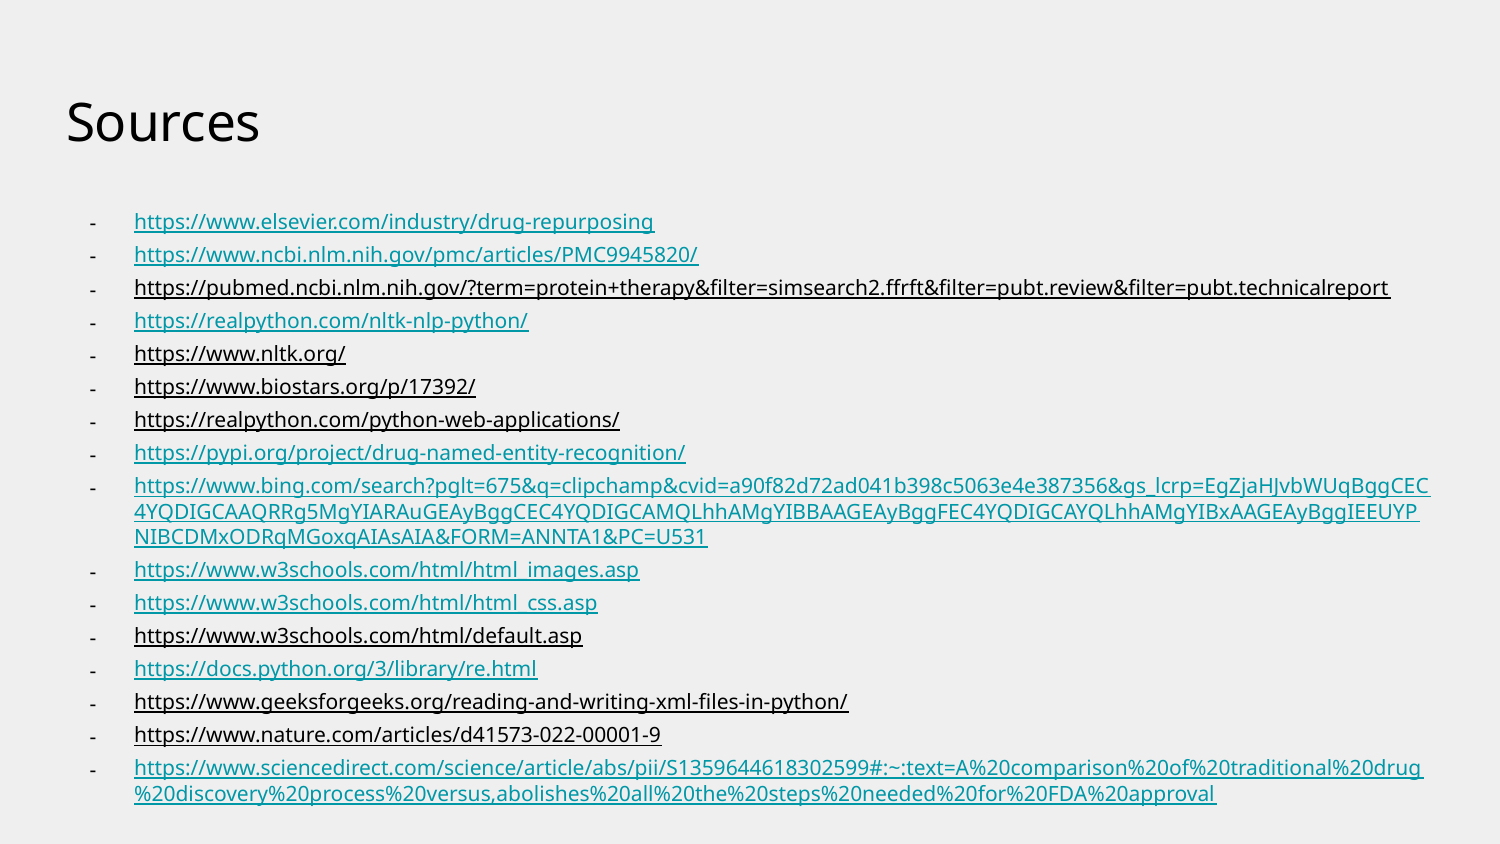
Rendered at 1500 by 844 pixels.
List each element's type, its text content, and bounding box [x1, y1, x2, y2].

list https://www.elsevier.com/industry/drug-repurposing https://www.ncbi.nlm.nih.gov/pmc/articles/PMC9945820/ https://pubmed.ncbi.nlm.nih.gov/?term=protein+therapy&filter=simsearch2.ffrft&filter=pubt.review&filter=pubt.technicalreport https://realpython.com/nltk-nlp-python/ https://www.nltk.org/ https://www.biostars.org/p/17392/ https://realpython.com/python-web-applications/ https://pypi.org/project/drug-named-entity-recognition/ https://www.bing.com/search?pglt=675&q=clipchamp&cvid=a90f82d72ad041b398c5063e4e387356&gs_lcrp=EgZjaHJvbWUqBggCEC4YQDIGCAAQRRg5MgYIARAuGEAyBggCEC4YQDIGCAMQLhhAMgYIBBAAGEAyBggFEC4YQDIGCAYQLhhAMgYIBxAAGEAyBggIEEUYPNIBCDMxODRqMGoxqAIAsAIA&FORM=ANNTA1&PC=U531 https://www.w3schools.com/html/html_images.asp https://www.w3schools.com/html/html_css.asp https://www.w3schools.com/html/default.asp https://docs.python.org/3/library/re.html https://www.geeksforgeeks.org/reading-and-writing-xml-files-in-python/ https://www.nature.com/articles/d41573-022-00001-9 https://www.sciencedirect.com/science/article/abs/pii/S1359644618302599#:~:text=A%20comparison%20of%20traditional%20drug%20discovery%20process%20versus,abolishes%20all%20the%20steps%20needed%20for%20FDA%20approval [51, 189, 1449, 750]
title Sources [51, 72, 1449, 167]
